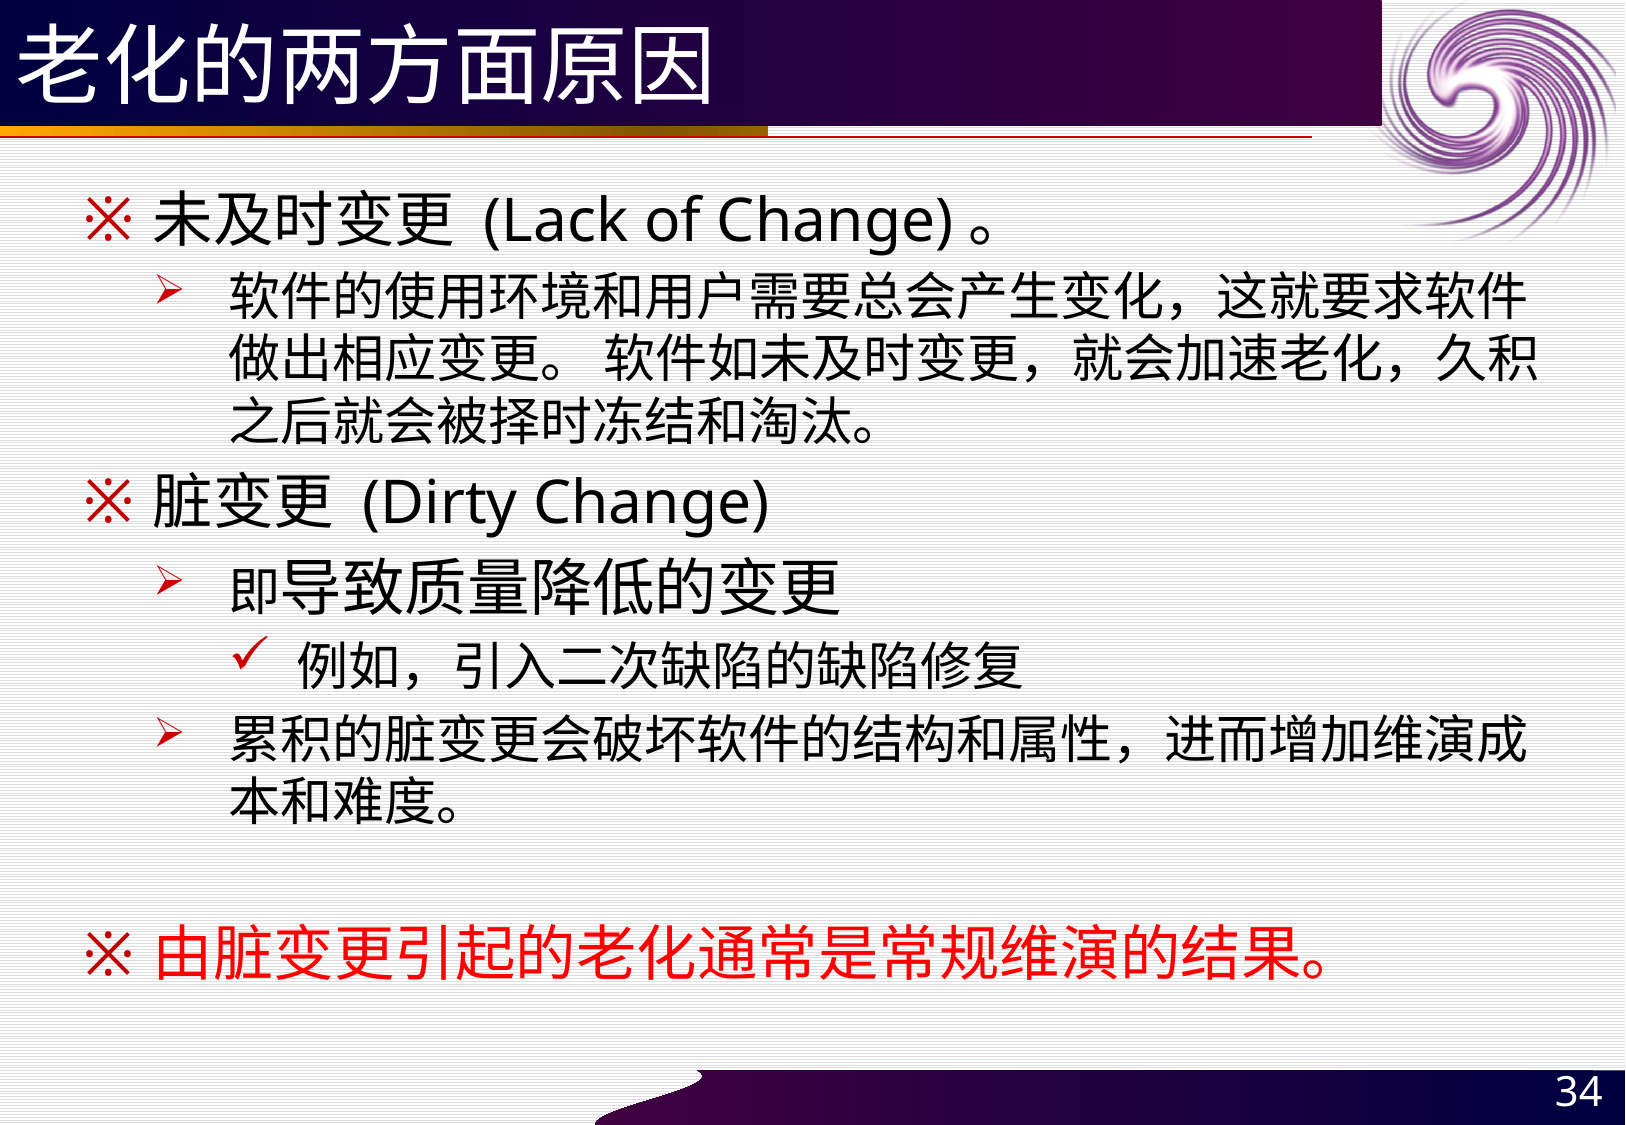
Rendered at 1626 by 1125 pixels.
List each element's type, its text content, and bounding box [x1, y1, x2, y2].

picture [1362, 0, 1616, 244]
slide_number 34 [1474, 1069, 1619, 1125]
title 老化的两方面原因 [0, 0, 1382, 126]
list 未及时变更 (Lack of Change)。 软件的使用环境和用户需要总会产生变化，这就要求软件做出相应变更。 软件如未及时变更，就会加速老化，久积之后就会被择时冻结和淘汰。 脏变更 (Dirty Change) 即导致质量降低的变更 例如，引入二次缺陷的缺陷修复 累积的脏变更会破坏软件的结构和属性，进而增加维演成本和难度。 由脏变更引起的老化通常是常规维演的结果。 [56, 172, 1569, 1048]
